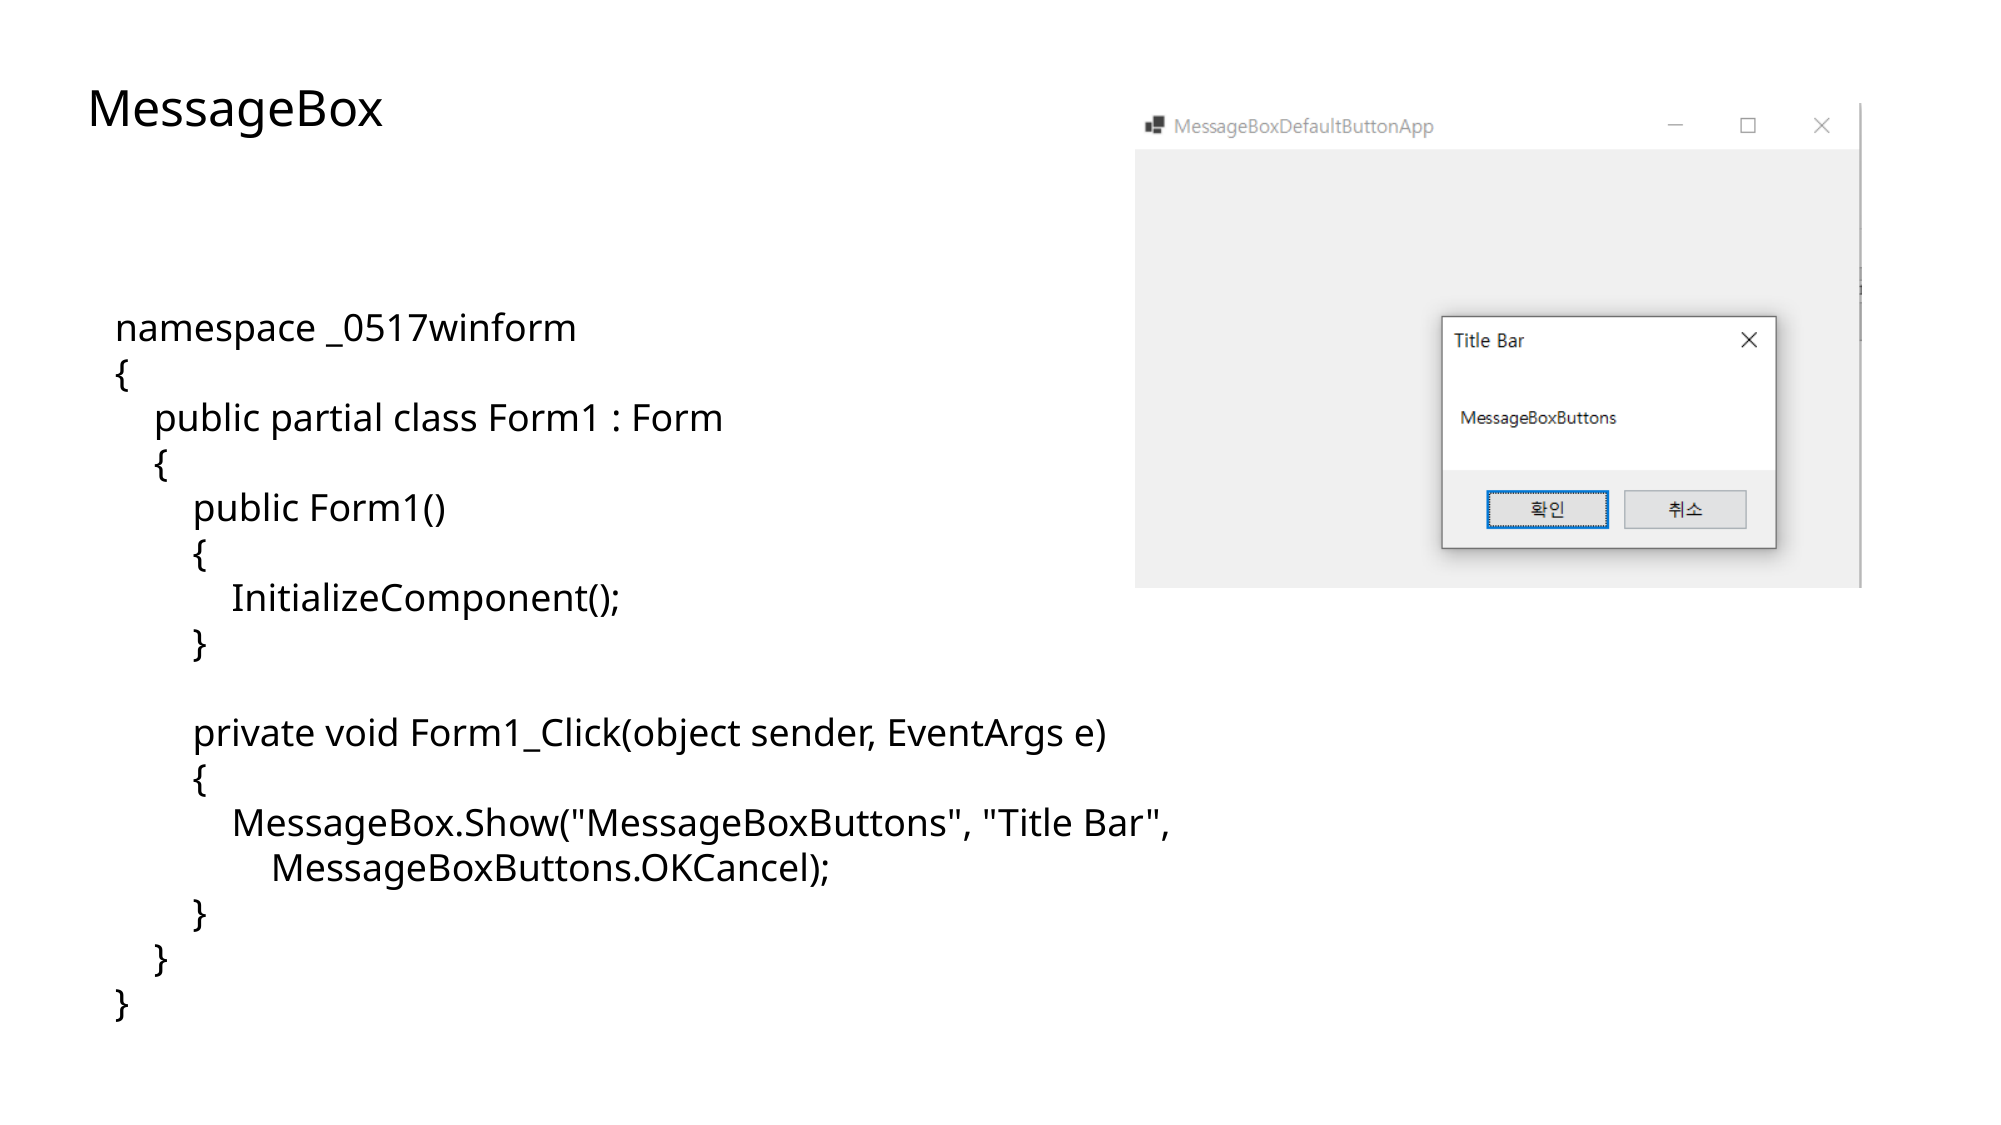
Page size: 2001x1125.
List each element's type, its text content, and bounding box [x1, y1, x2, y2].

text_box namespace _0517winform { public partial class Form1 : Form { public Form1() { InitializeComponent(); } private void Form1_Click(object sender, EventArgs e) { MessageBox.Show("MessageBoxButtons", "Title Bar", MessageBoxButtons.OKCancel); } } } [99, 251, 1305, 1032]
picture [1135, 103, 1862, 588]
text_box MessageBox [72, 68, 399, 144]
